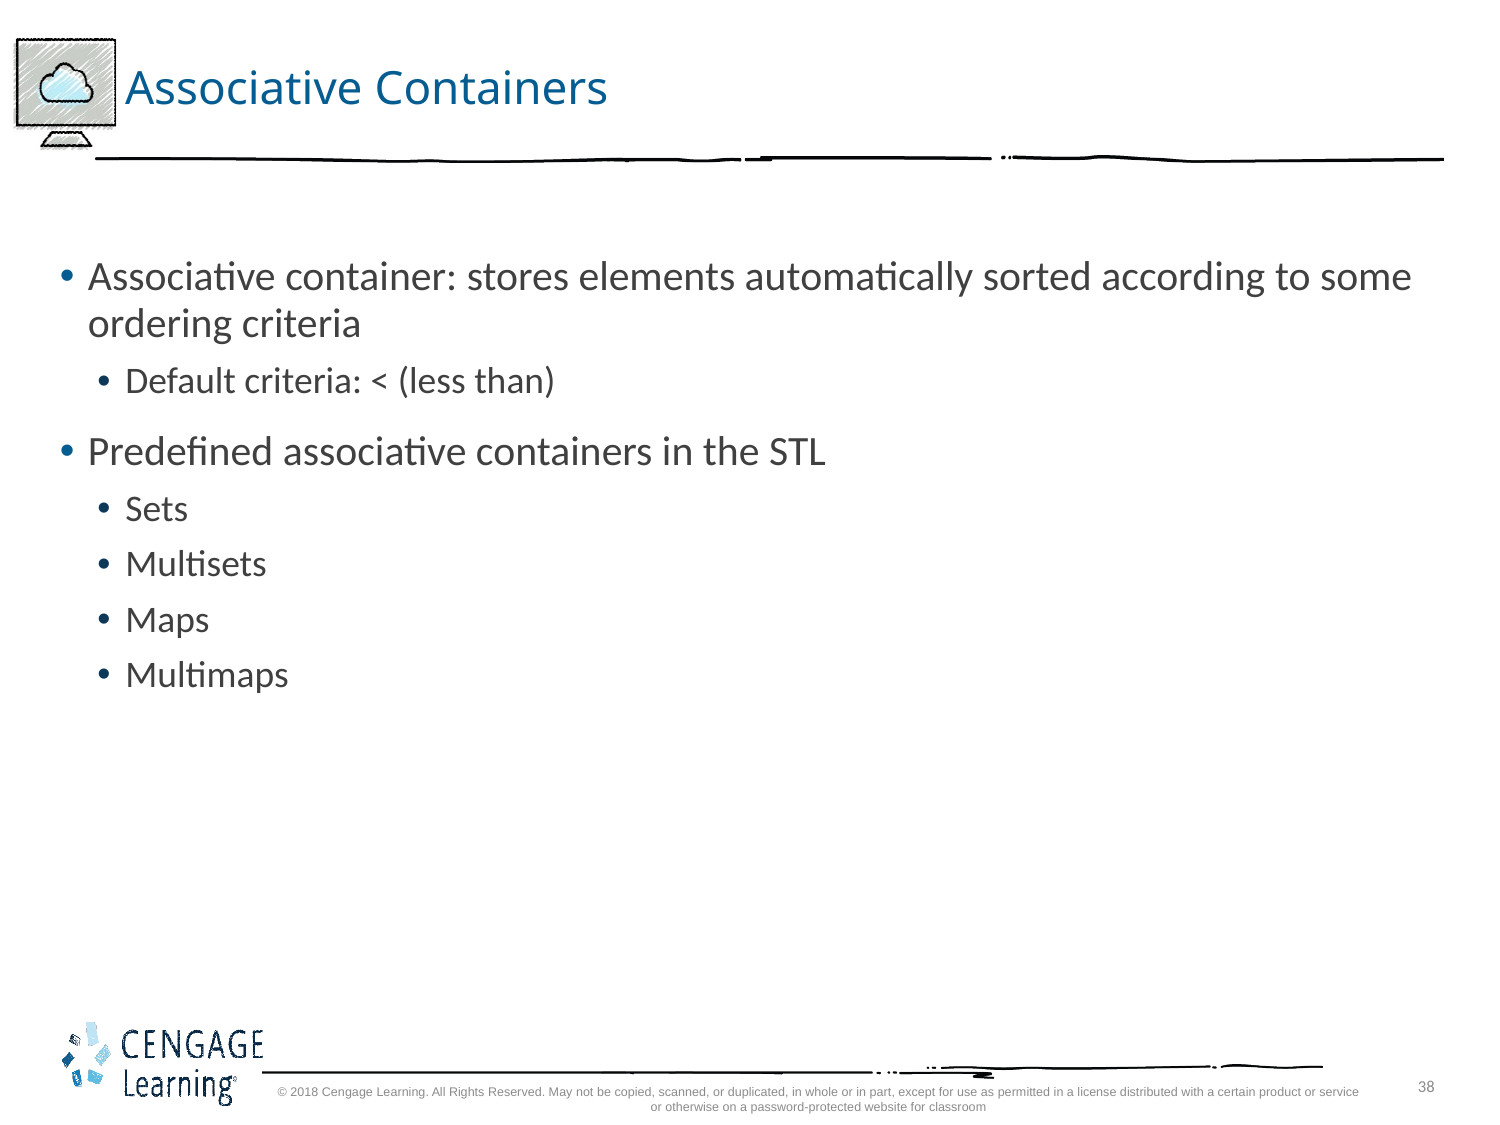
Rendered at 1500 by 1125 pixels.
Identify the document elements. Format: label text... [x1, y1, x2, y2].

list Associative container: stores elements automatically sorted according to some ordering criteria Default criteria: < (less than) Predefined associative containers in the STL Sets Multisets Maps Multimaps [59, 252, 1441, 701]
picture [13, 36, 117, 151]
picture [62, 1022, 1323, 1106]
title Associative Containers [125, 66, 1442, 116]
picture [95, 155, 1444, 163]
footer © 2018 Cengage Learning. All Rights Reserved. May not be copied, scanned, or duplicated, in whole or in part, except for use as permitted in a license distributed with a certain product or service or otherwise on a password-protected website for classroom [262, 1079, 1375, 1120]
